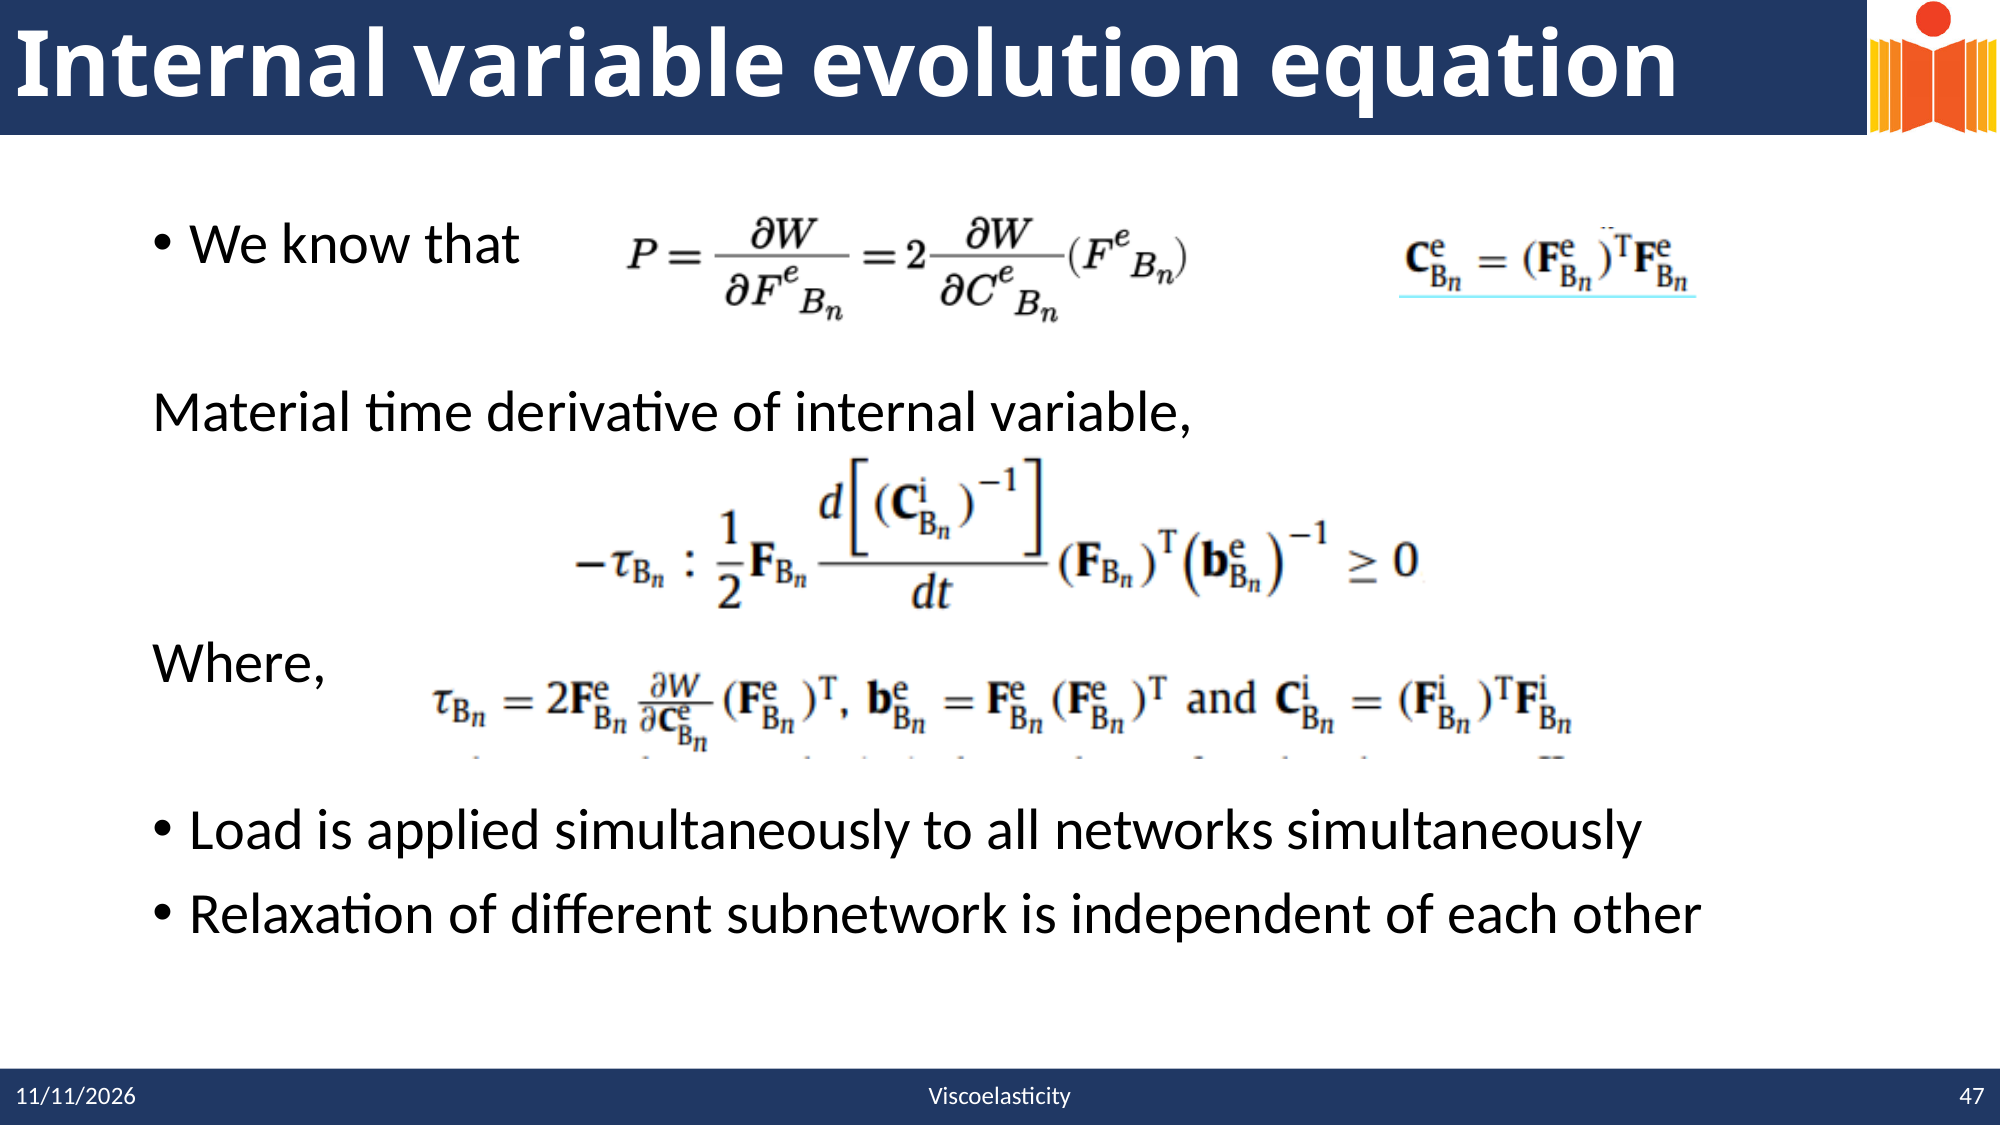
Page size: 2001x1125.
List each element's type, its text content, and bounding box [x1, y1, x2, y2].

list We know that Material time derivative of internal variable, Where, Load is applied simultaneously to all networks simultaneously Relaxation of different subnetwork is independent of each other [137, 205, 1898, 1065]
picture [526, 443, 1474, 648]
slide_number 47 [1549, 1064, 2000, 1125]
picture [615, 201, 1194, 337]
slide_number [0, 1065, 450, 1125]
footer Viscoelasticity [662, 1065, 1338, 1125]
title Internal variable evolution equation [0, 0, 1761, 134]
picture [1867, 0, 2000, 135]
picture [415, 657, 1585, 759]
picture [1398, 227, 1701, 298]
